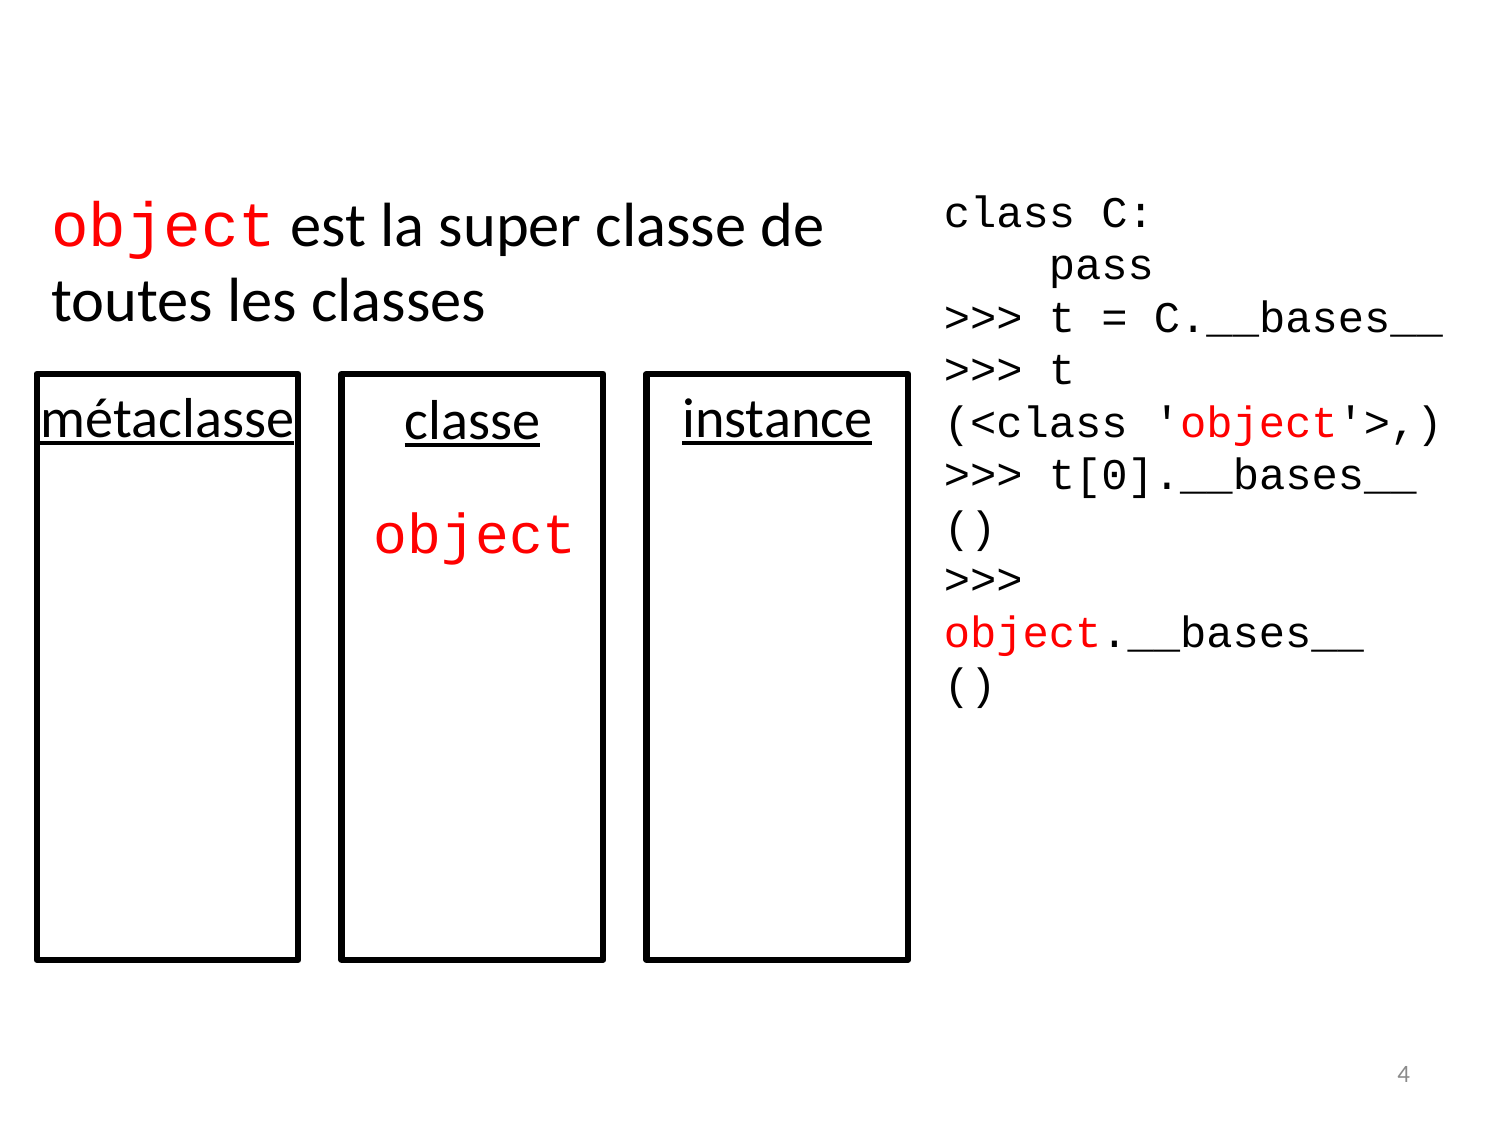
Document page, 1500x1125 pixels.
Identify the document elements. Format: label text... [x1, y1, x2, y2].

text_box object est la super classe de toutes les classes [36, 176, 909, 341]
text_box class C: pass >>> t = C.__bases__ >>> t (<class 'object'>,) >>> t[0].__bases__ () >>> object.__bases__ () [929, 176, 1480, 717]
text_box object [359, 490, 604, 573]
text_box instance [646, 373, 909, 457]
text_box classe [330, 376, 615, 459]
text_box [646, 457, 909, 960]
slide_number 4 [1074, 1042, 1425, 1103]
text_box métaclasse [25, 373, 310, 457]
text_box [341, 459, 604, 960]
text_box [36, 457, 299, 960]
